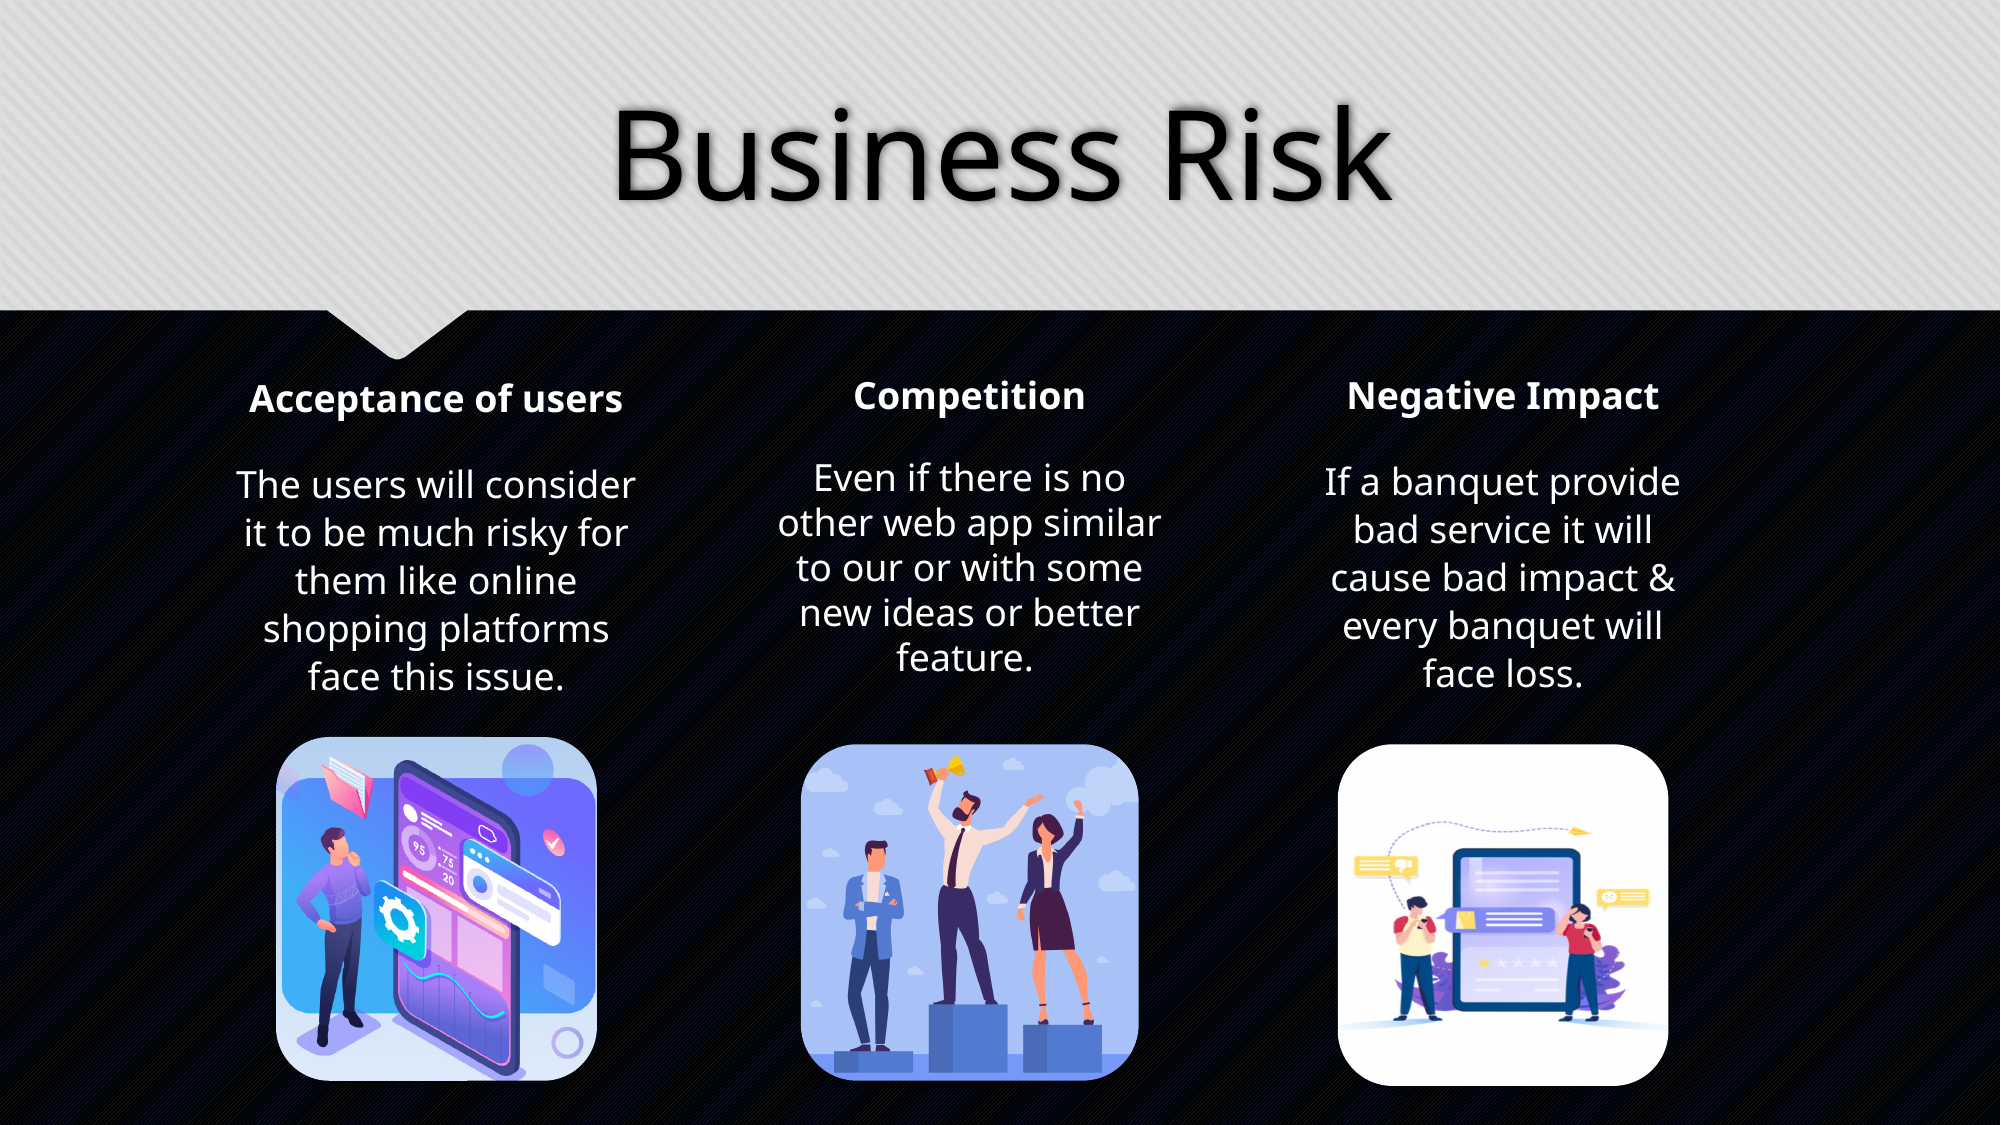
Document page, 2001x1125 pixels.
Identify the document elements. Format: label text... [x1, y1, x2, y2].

text_box Negative Impact If a banquet provide bad service it will cause bad impact & every banquet will face loss. [1287, 364, 1719, 703]
picture [1337, 744, 1669, 1087]
text_box Acceptance of users The users will consider it to be much risky for them like online shopping platforms face this issue. [220, 364, 653, 706]
text_box Competition Even if there is no other web app similar to our or with some new ideas or better feature. [754, 364, 1186, 687]
title Business Risk [45, 73, 1957, 233]
picture [800, 744, 1139, 1081]
picture [275, 736, 598, 1081]
